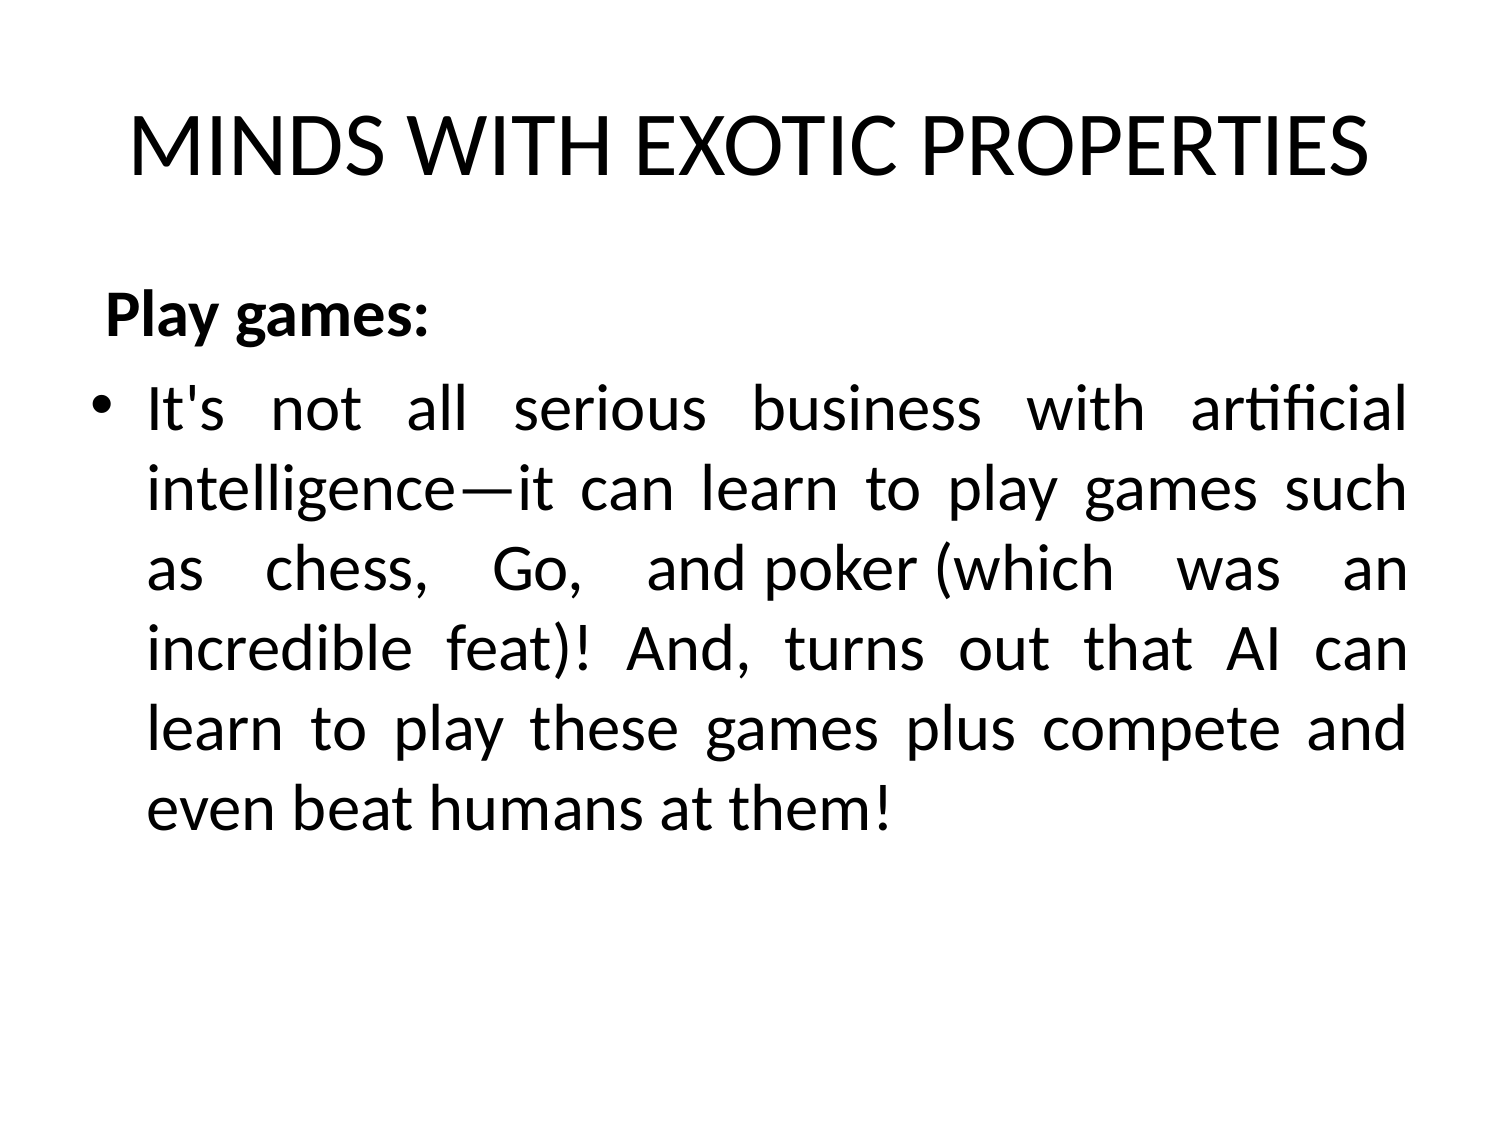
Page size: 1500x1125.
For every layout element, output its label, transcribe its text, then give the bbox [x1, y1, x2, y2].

title MINDS WITH EXOTIC PROPERTIES [75, 45, 1425, 233]
list Play games: It's not all serious business with artificial intelligence—it can learn to play games such as chess, Go, and poker (which was an incredible feat)! And, turns out that AI can learn to play these games plus compete and even beat humans at them! [75, 262, 1425, 1083]
